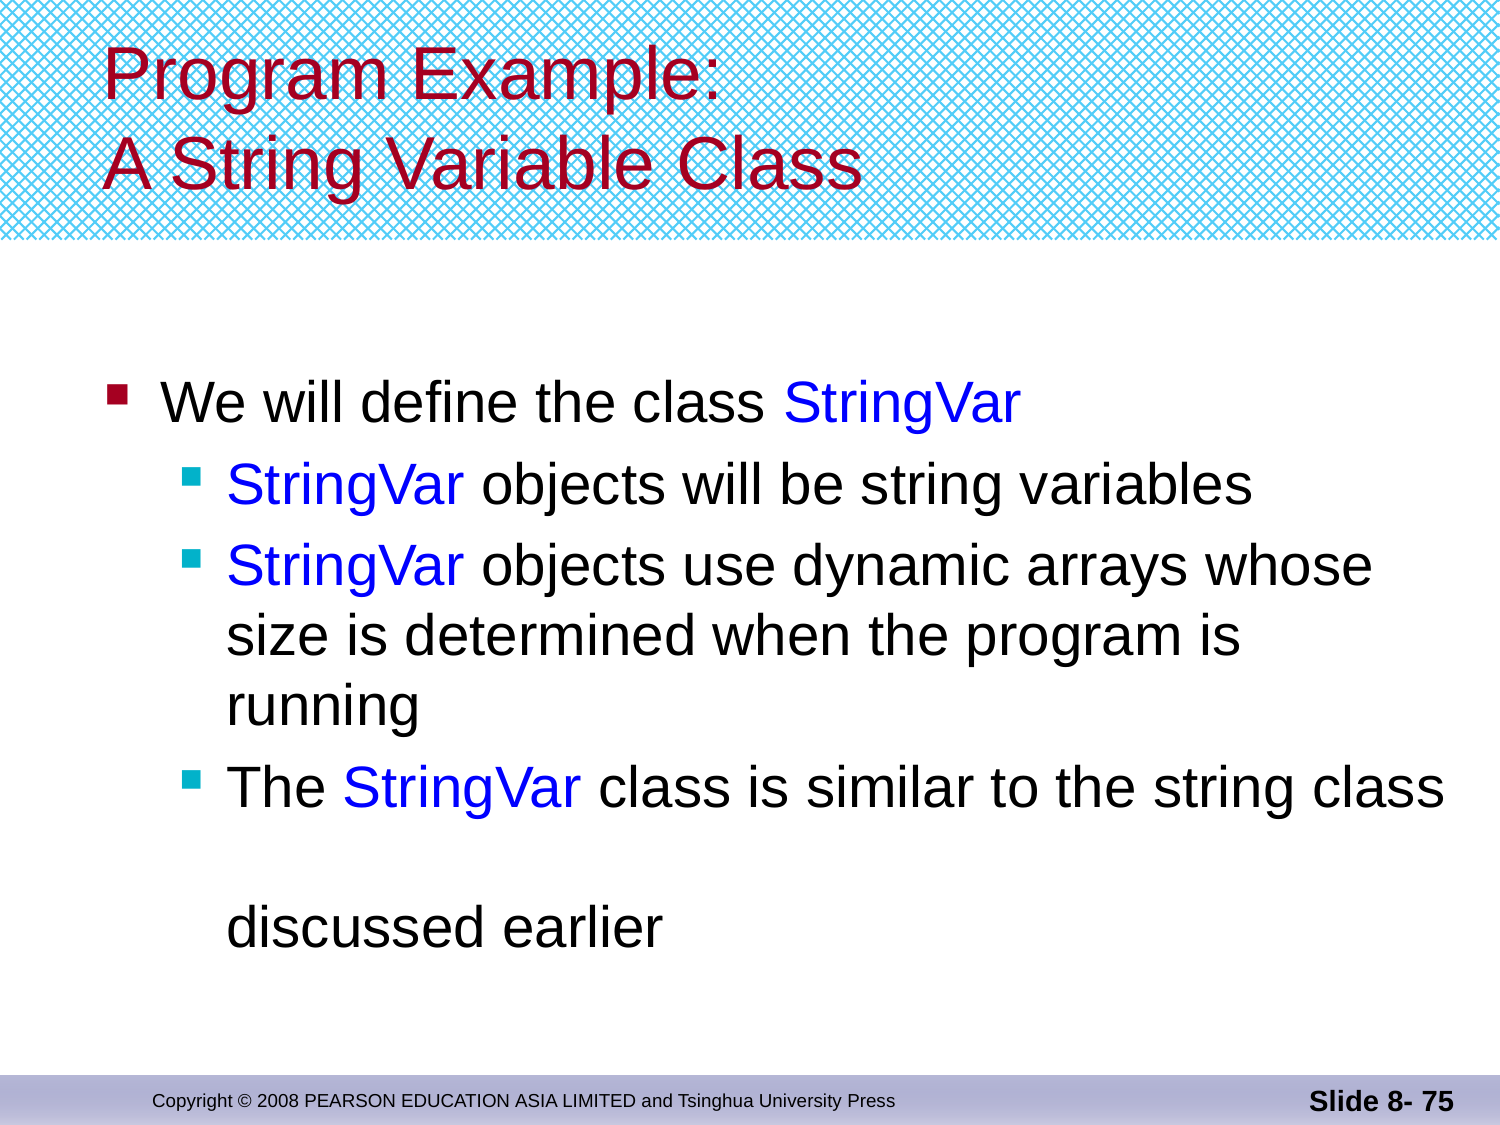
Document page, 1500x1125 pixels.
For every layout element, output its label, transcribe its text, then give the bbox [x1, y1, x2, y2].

slide_number Slide 8- 75 [1156, 1050, 1469, 1125]
list We will define the class StringVar StringVar objects will be string variables StringVar objects use dynamic arrays whose size is determined when the program is running The StringVar class is similar to the string class discussed earlier [89, 275, 1450, 1025]
title Program Example: A String Variable Class [87, 49, 1450, 213]
